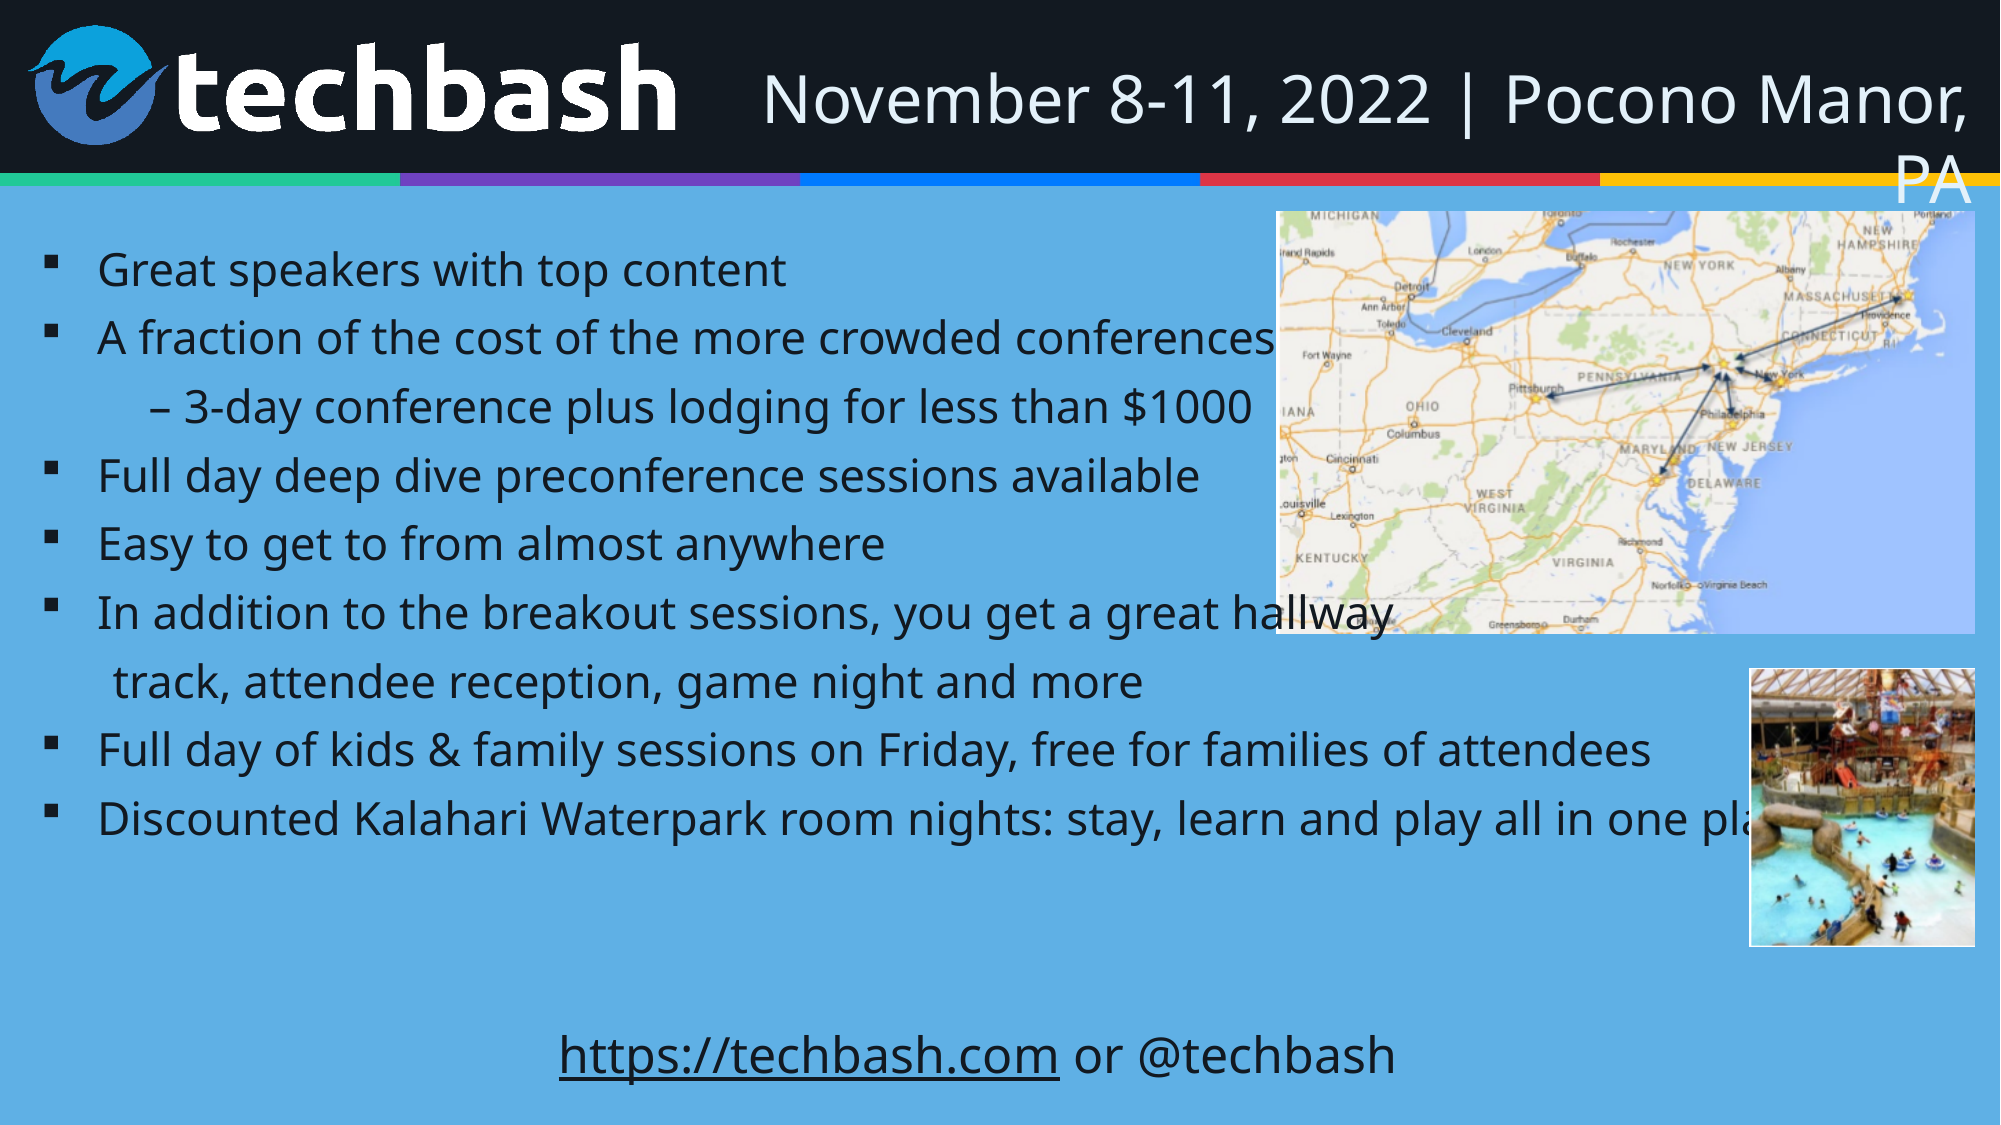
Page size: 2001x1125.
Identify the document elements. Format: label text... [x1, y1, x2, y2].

text_box https://techbash.com or @techbash [543, 1016, 1457, 1100]
text_box [0, 0, 2000, 173]
picture [1276, 211, 1975, 634]
text_box [0, 186, 2000, 1125]
picture [1749, 668, 1975, 947]
picture [0, 173, 2000, 186]
text_box Great speakers with top content A fraction of the cost of the more crowded conferences – 3-day conference plus lodging for less than $1000 Full day deep dive preconference sessions available Easy to get to from almost anywhere In addition to the breakout sessions, you get a great hallway track, attendee reception, game night and more Full day of kids & family sessions on Friday, free for families of attendees Discounted Kalahari Waterpark room nights: stay, learn and play all in one place [25, 218, 1856, 852]
text_box November 8-11, 2022 | Pocono Manor, PA [694, 49, 1987, 146]
picture [28, 22, 682, 149]
